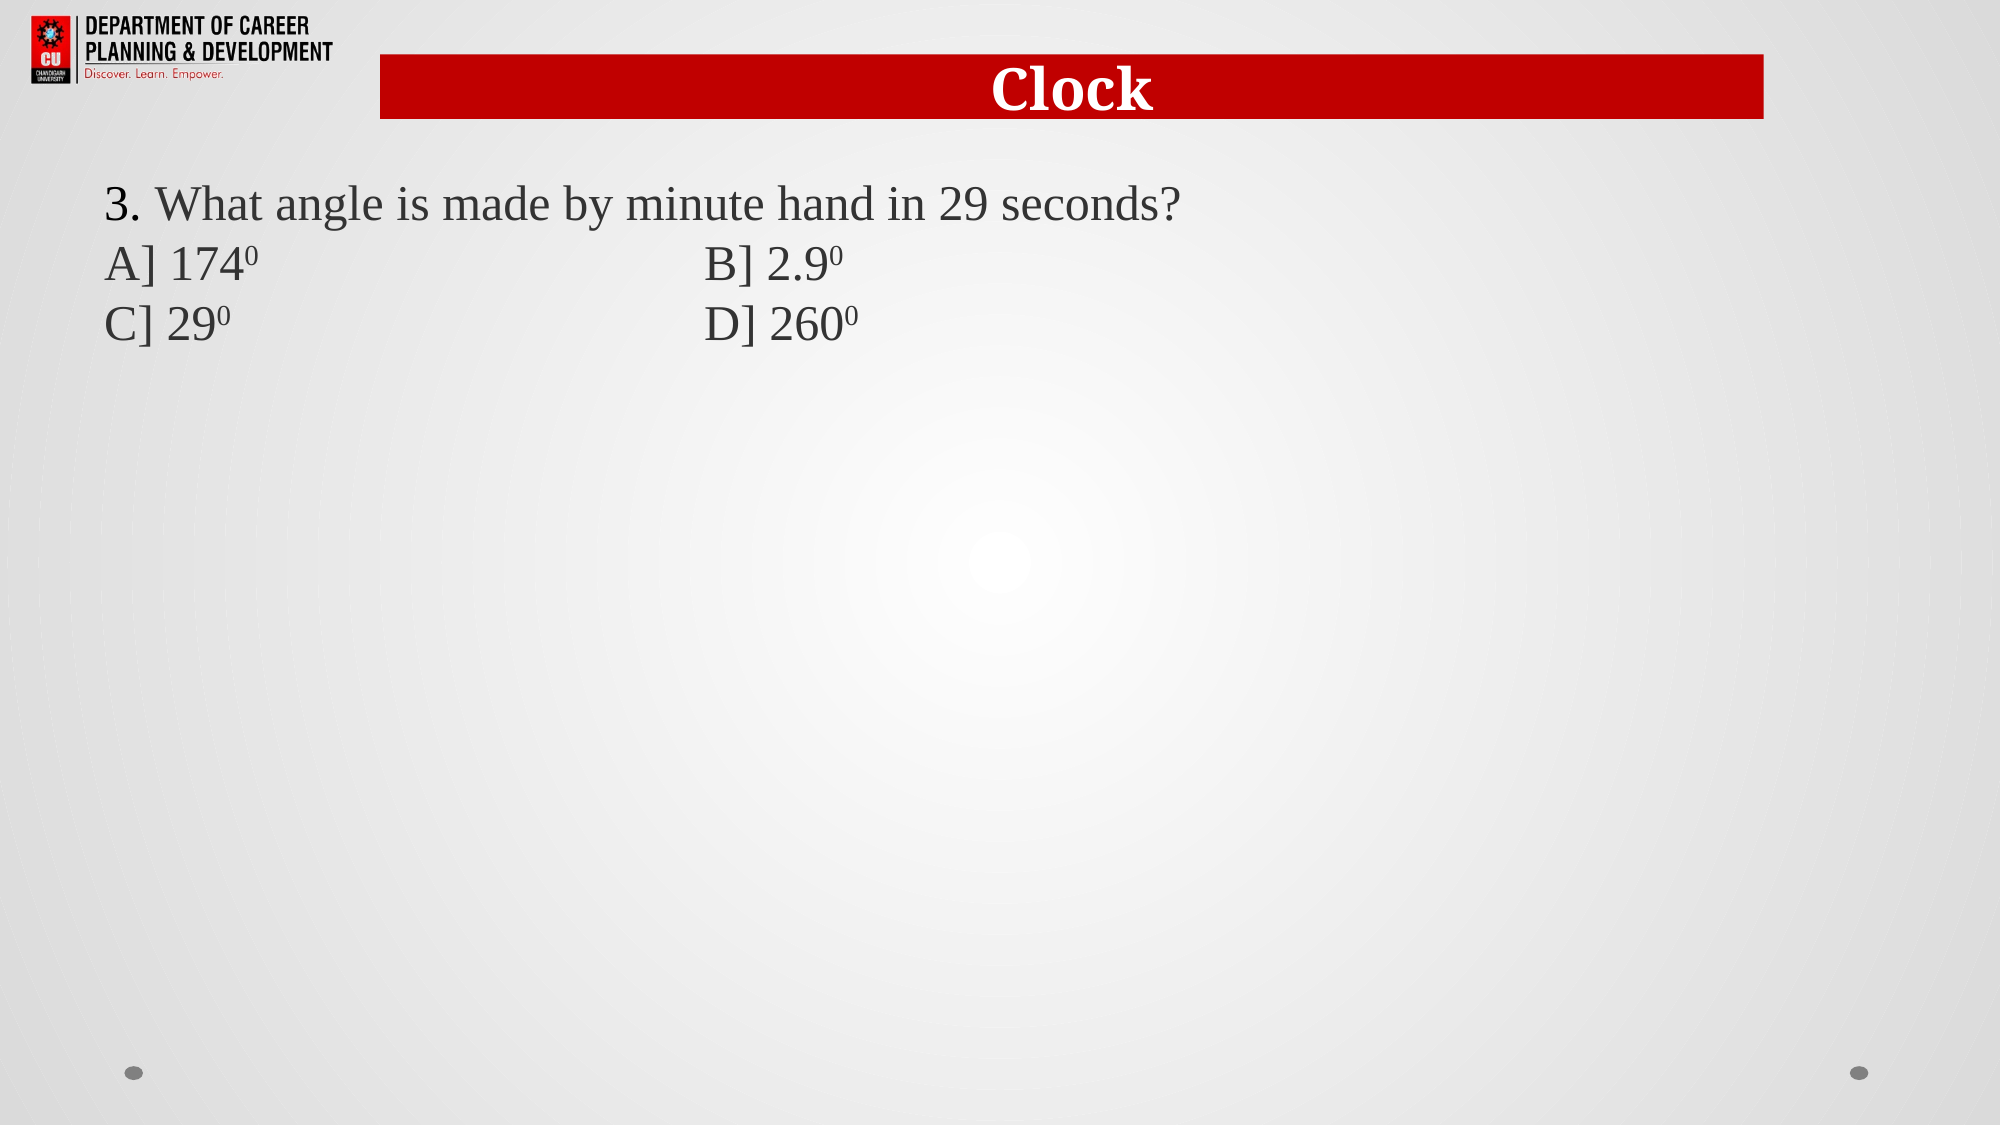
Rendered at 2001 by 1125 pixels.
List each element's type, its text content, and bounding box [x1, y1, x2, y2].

text_box 3. What angle is made by minute hand in 29 seconds? A] 1740 B] 2.90 C] 290 D] 2600 [89, 163, 1908, 358]
picture [23, 0, 349, 100]
text_box Clock [378, 52, 1766, 121]
